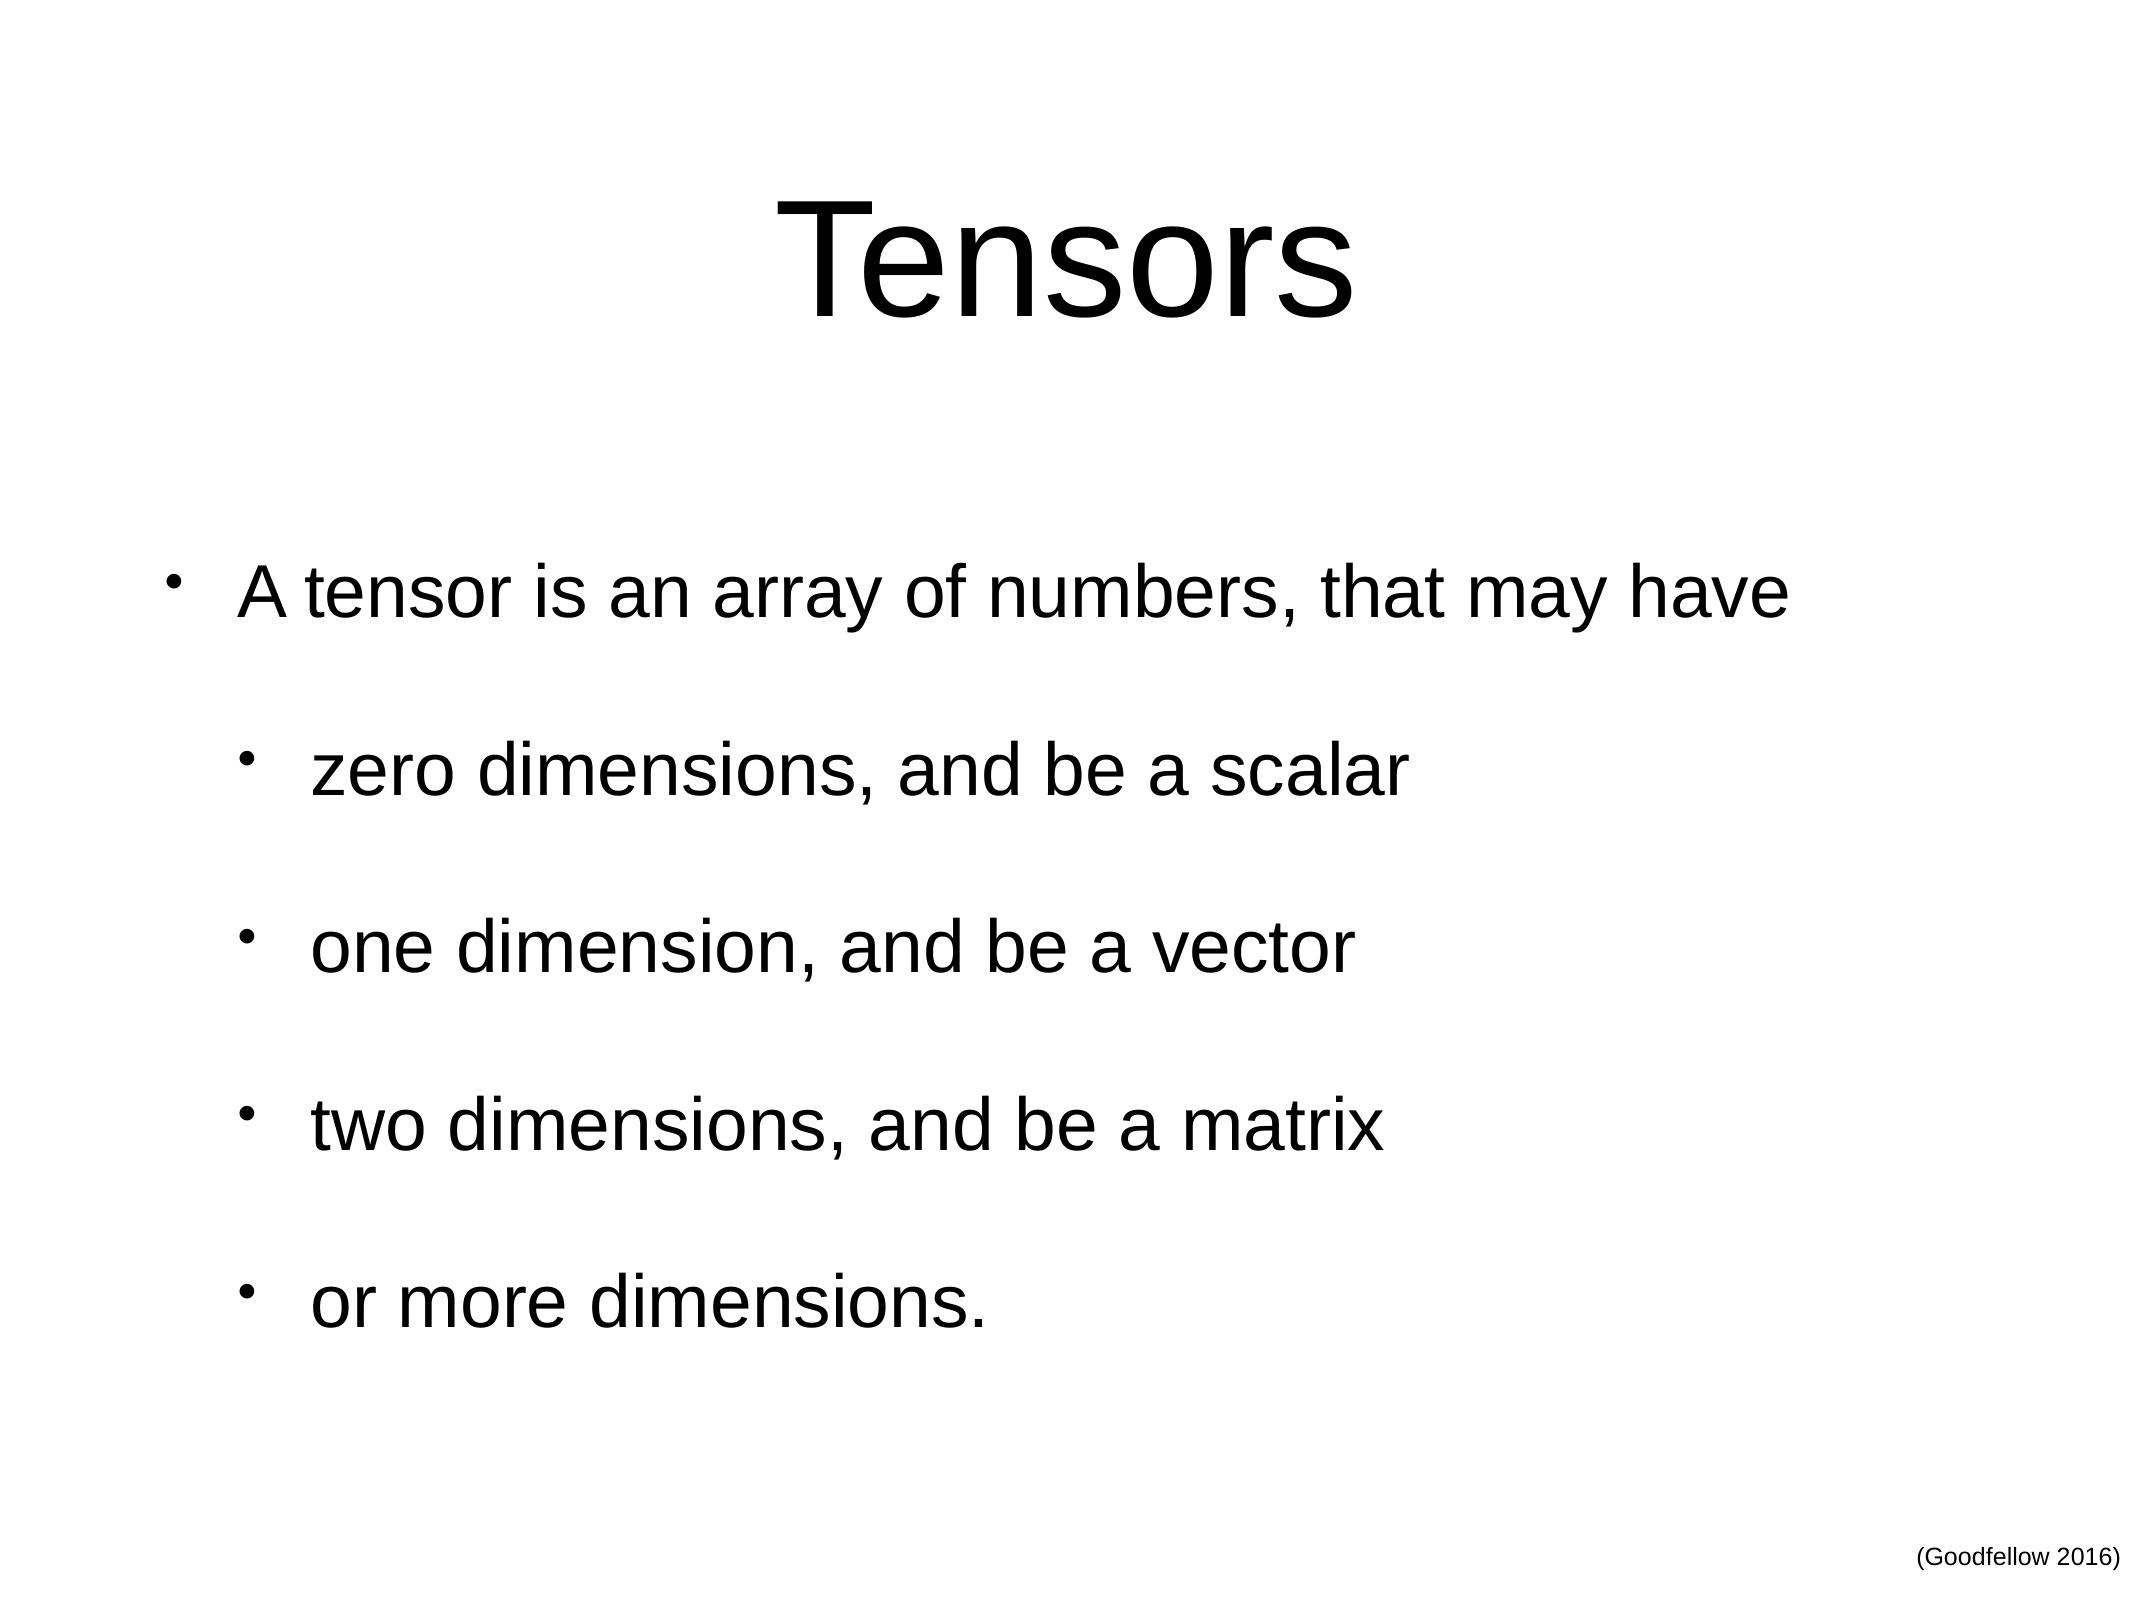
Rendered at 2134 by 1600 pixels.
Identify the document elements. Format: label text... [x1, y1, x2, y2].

title Tensors [155, 72, 1978, 426]
list A tensor is an array of numbers, that may have zero dimensions, and be a scalar one dimension, and be a vector two dimensions, and be a matrix or more dimensions. [155, 426, 1978, 1459]
